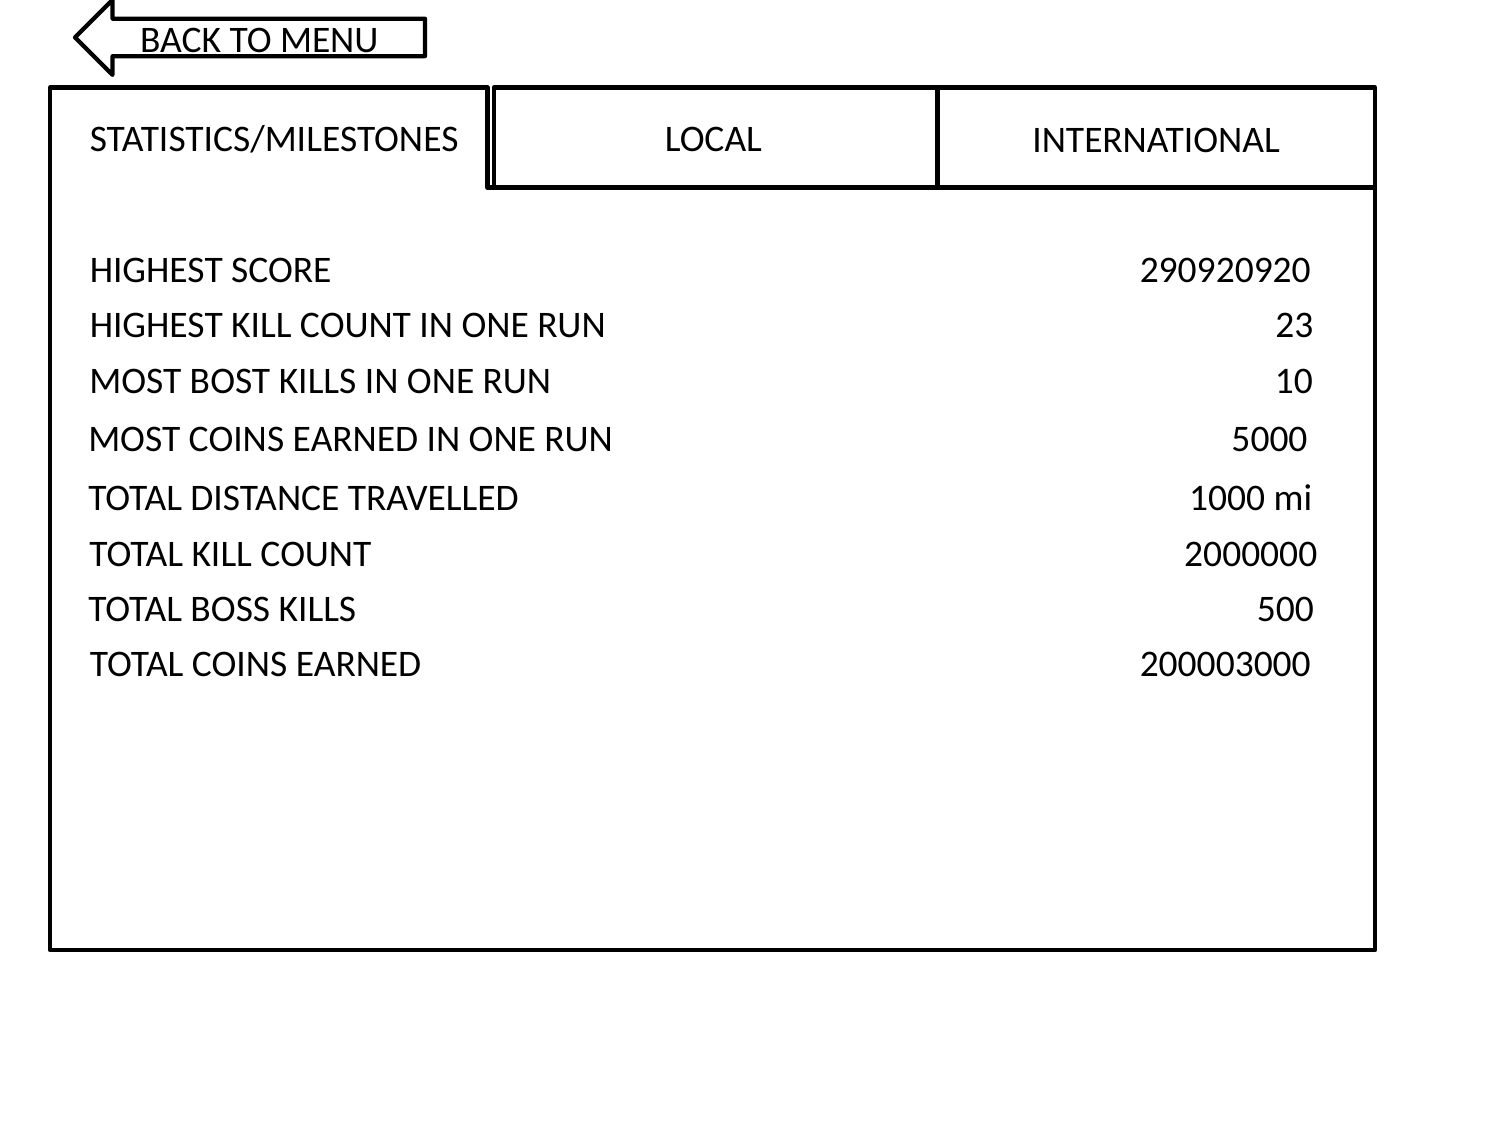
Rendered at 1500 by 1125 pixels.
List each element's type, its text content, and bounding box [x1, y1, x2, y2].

text_box LOCAL [650, 106, 1069, 167]
text_box HIGHEST KILL COUNT IN ONE RUN 23 [74, 292, 1338, 348]
text_box TOTAL KILL COUNT 2000000 [74, 521, 1338, 582]
text_box STATISTICS/MILESTONES [75, 106, 475, 167]
text_box TOTAL COINS EARNED 200003000 [74, 631, 1338, 692]
text_box MOST BOST KILLS IN ONE RUN 10 [74, 348, 1338, 409]
text_box MOST COINS EARNED IN ONE RUN 5000 [73, 406, 1337, 465]
text_box INTERNATIONAL [935, 85, 1377, 185]
text_box TOTAL DISTANCE TRAVELLED 1000 mi [73, 465, 1337, 526]
text_box [48, 85, 1377, 952]
text_box BACK TO MENU [72, 0, 428, 77]
text_box [492, 85, 935, 185]
text_box TOTAL BOSS KILLS 500 [73, 576, 1337, 636]
text_box HIGHEST SCORE 290920920 [74, 237, 1338, 292]
